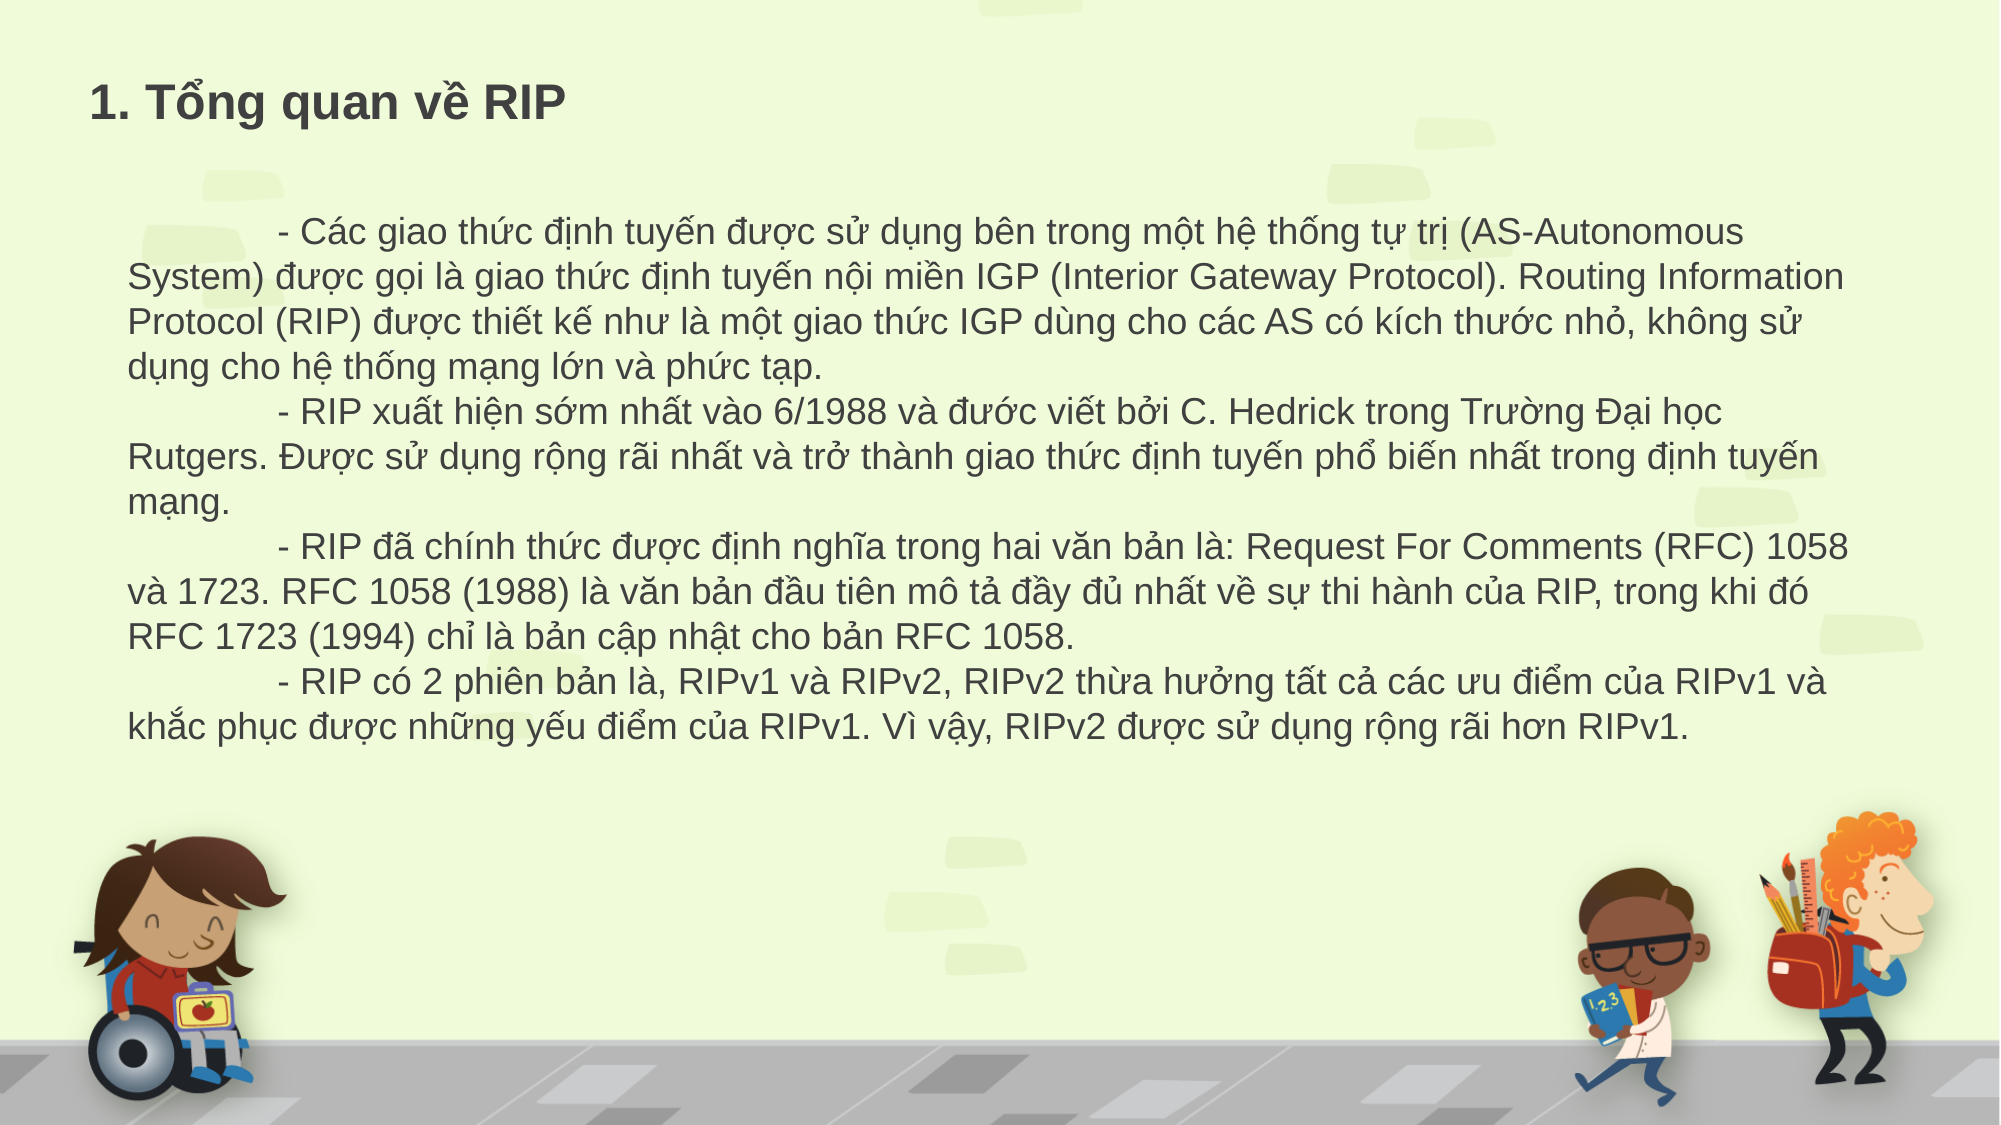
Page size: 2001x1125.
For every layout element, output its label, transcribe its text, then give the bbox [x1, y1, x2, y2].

text_box - Các giao thức định tuyến được sử dụng bên trong một hệ thống tự trị (AS-Autonomous System) được gọi là giao thức định tuyến nội miền IGP (Interior Gateway Protocol). Routing Information Protocol (RIP) được thiết kế như là một giao thức IGP dùng cho các AS có kích thước nhỏ, không sử dụng cho hệ thống mạng lớn và phức tạp. - RIP xuất hiện sớm nhất vào 6/1988 và đước viết bởi C. Hedrick trong Trường Đại học Rutgers. Được sử dụng rộng rãi nhất và trở thành giao thức định tuyến phổ biến nhất trong định tuyến mạng. - RIP đã chính thức được định nghĩa trong hai văn bản là: Request For Comments (RFC) 1058 và 1723. RFC 1058 (1988) là văn bản đầu tiên mô tả đầy đủ nhất về sự thi hành của RIP, trong khi đó RFC 1723 (1994) chỉ là bản cập nhật cho bản RFC 1058. - RIP có 2 phiên bản là, RIPv1 và RIPv2, RIPv2 thừa hưởng tất cả các ưu điểm của RIPv1 và khắc phục được những yếu điểm của RIPv1. Vì vậy, RIPv2 được sử dụng rộng rãi hơn RIPv1. [112, 199, 1875, 800]
text_box 1. Tổng quan về RIP [74, 62, 888, 198]
picture [0, 0, 2000, 1125]
